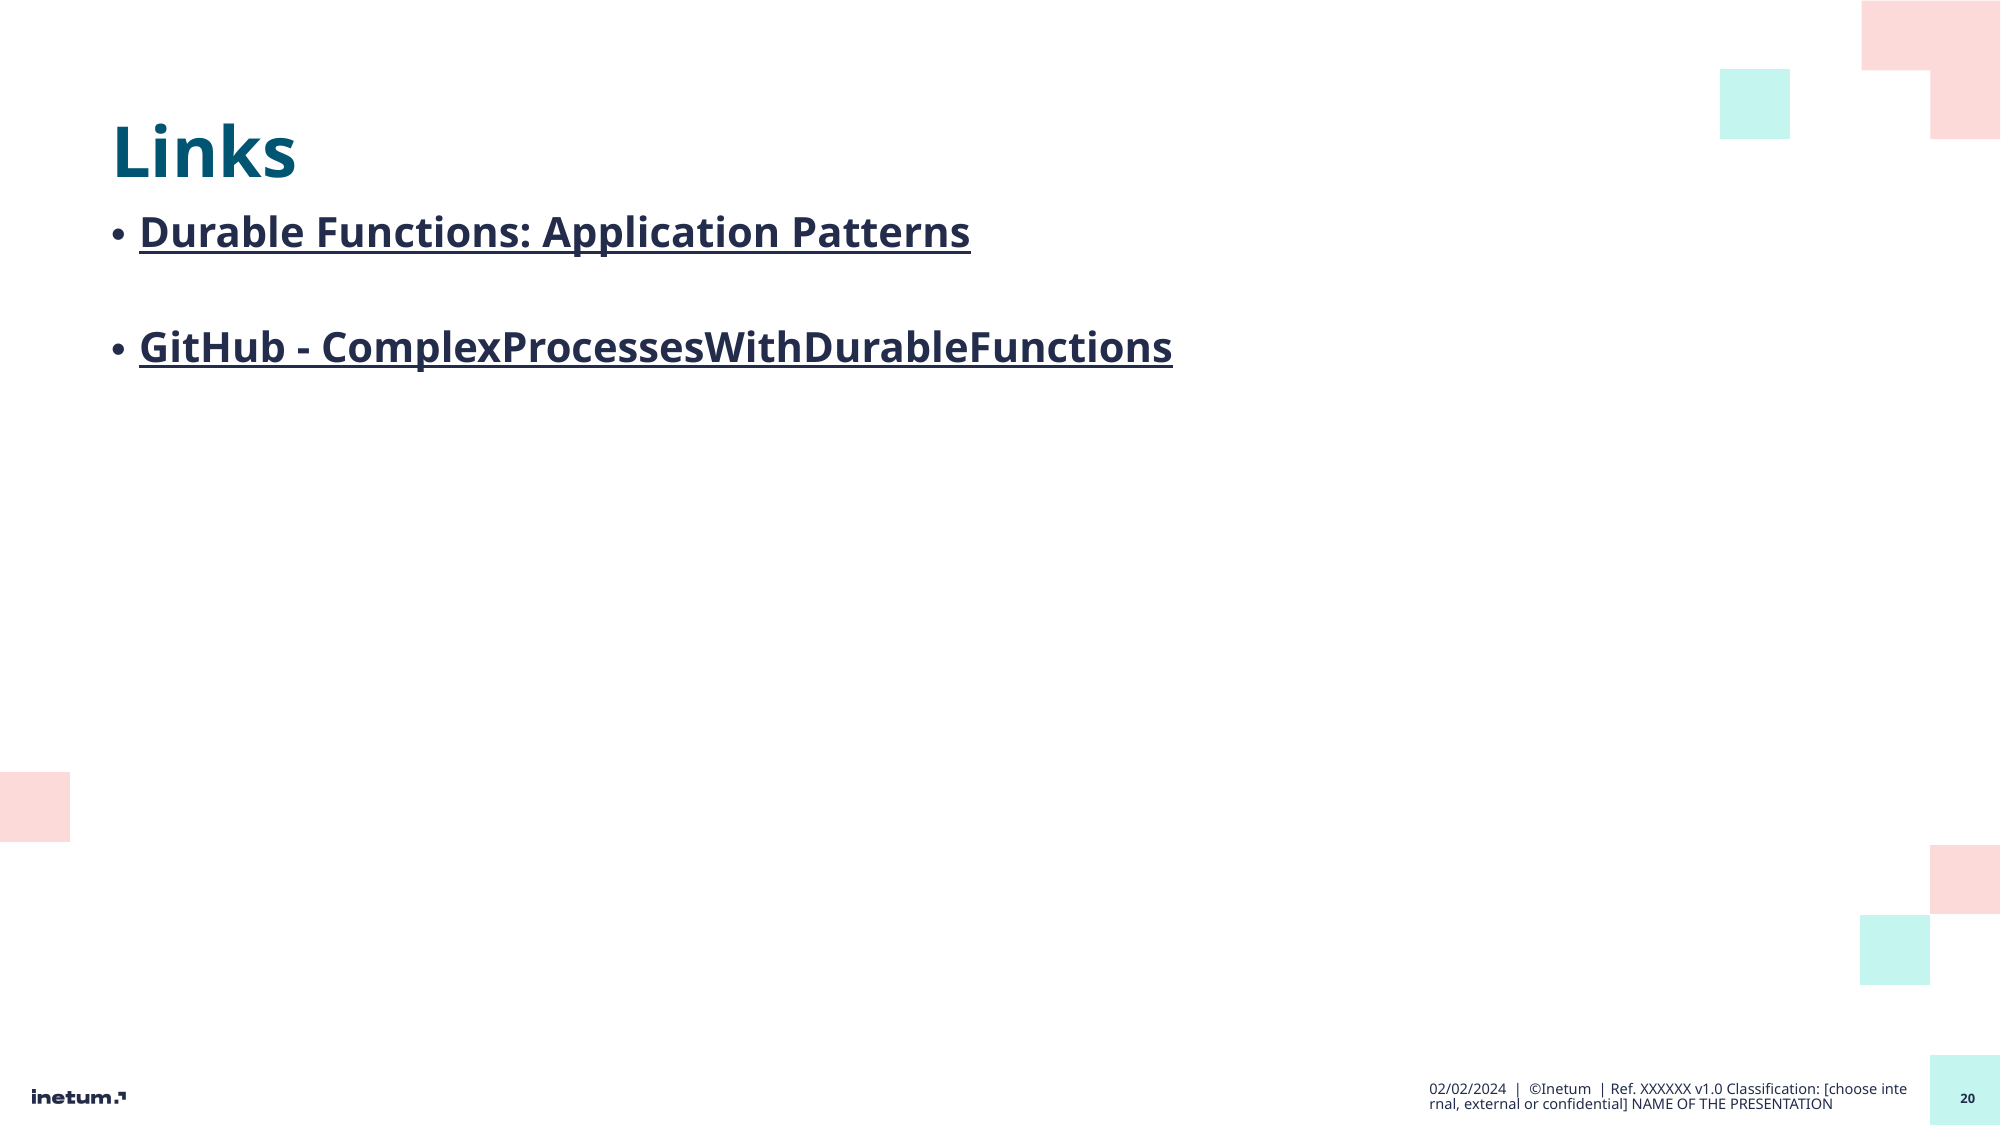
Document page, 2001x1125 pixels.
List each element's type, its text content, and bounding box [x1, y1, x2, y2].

slide_number 20 [1934, 1091, 1976, 1108]
footer 02/02/2024 | ©Inetum | Ref. XXXXXX v1.0 Classification: [choose internal, external or confidential] NAME OF THE PRESENTATION [1414, 1067, 1927, 1113]
picture [32, 1089, 126, 1104]
list Durable Functions: Application Patterns GitHub - ComplexProcessesWithDurableFunctions [110, 205, 1867, 844]
title Links [110, 114, 1638, 196]
